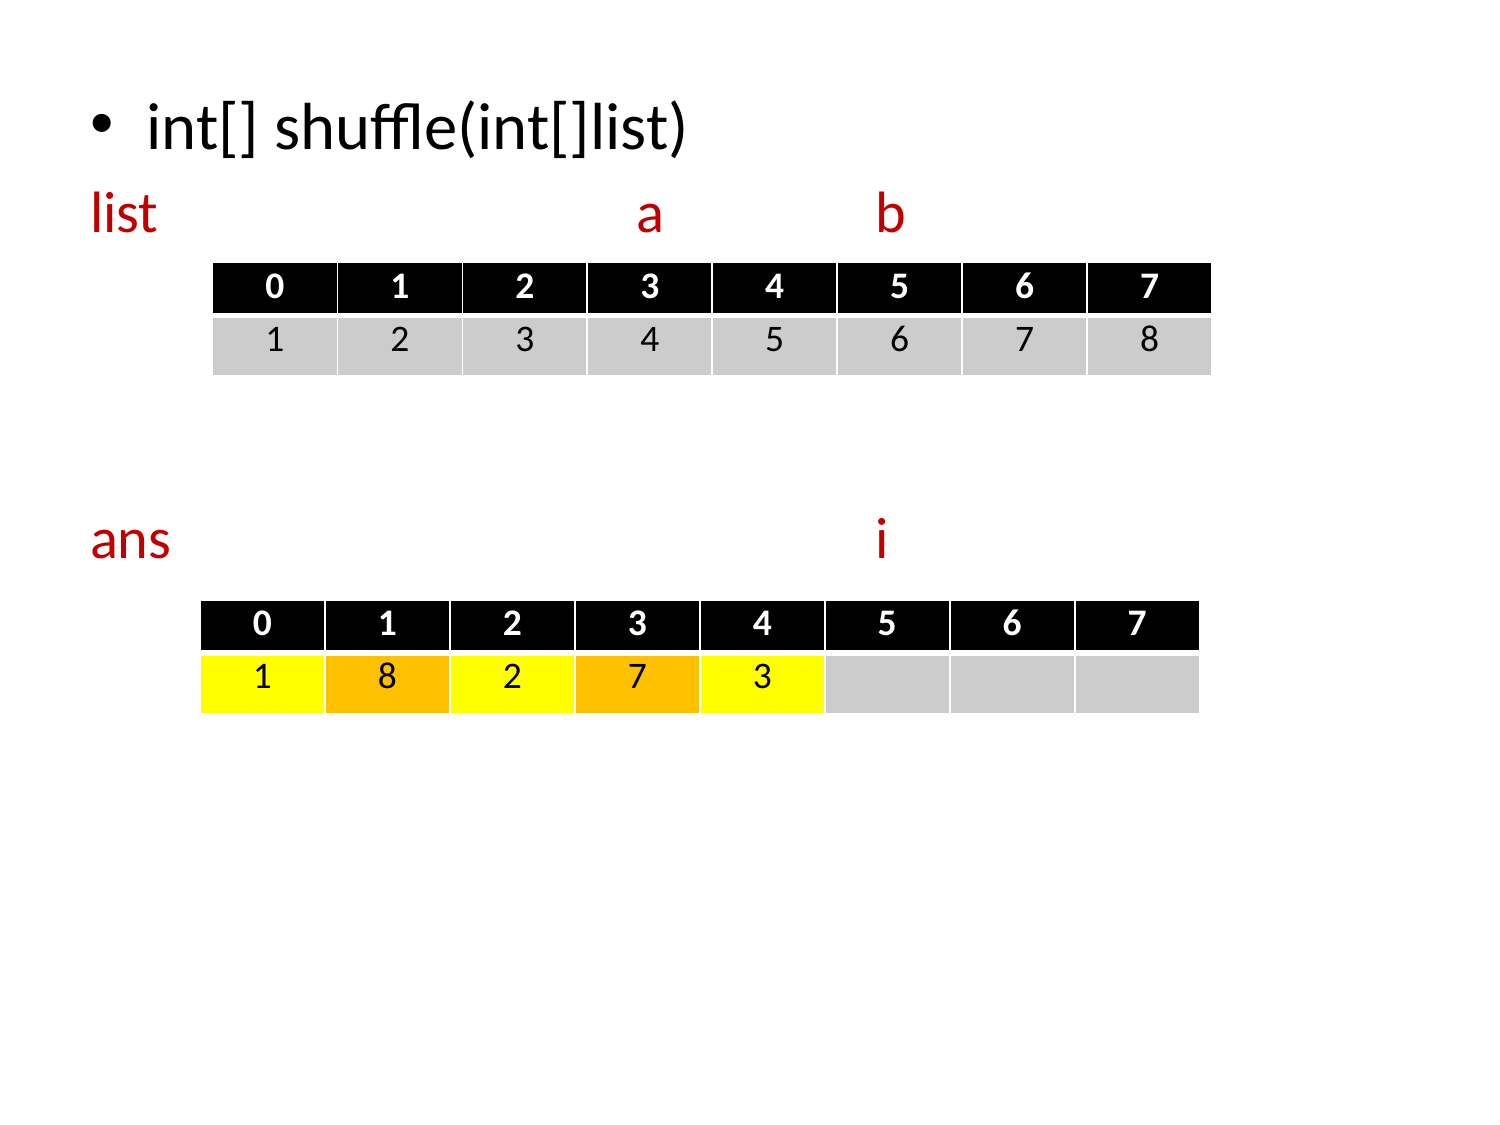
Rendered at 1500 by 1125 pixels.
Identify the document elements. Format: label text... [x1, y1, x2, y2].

table_cell [951, 656, 1074, 713]
table_cell 6 [838, 318, 961, 375]
table_cell [1076, 656, 1199, 713]
table_cell 7 [576, 656, 699, 713]
table_header 2 [451, 601, 574, 650]
table_cell [826, 656, 949, 713]
table_header 0 [213, 263, 337, 313]
table_header 6 [951, 601, 1074, 650]
table_header 7 [1076, 601, 1199, 650]
table_cell 2 [451, 656, 574, 713]
table_header 2 [463, 263, 586, 313]
table_cell 1 [213, 318, 337, 375]
table_cell 3 [701, 656, 824, 713]
table_cell 3 [463, 318, 586, 375]
table_header 3 [588, 263, 711, 313]
table_header 1 [338, 263, 462, 313]
table_header 0 [201, 601, 324, 650]
table_header 1 [326, 601, 449, 650]
table_header 4 [713, 263, 836, 313]
table_header 6 [963, 263, 1086, 313]
list int[] shuffle(int[]list) list a b ans i [75, 75, 1438, 1005]
table_cell 8 [1088, 318, 1211, 375]
table_cell 5 [713, 318, 836, 375]
table_header 3 [576, 601, 699, 650]
table_cell 1 [201, 656, 324, 713]
table_cell 2 [338, 318, 462, 375]
table_header 4 [701, 601, 824, 650]
table_cell 4 [588, 318, 711, 375]
table_header 5 [826, 601, 949, 650]
table_header 5 [838, 263, 961, 313]
table_cell 7 [963, 318, 1086, 375]
table_header 7 [1088, 263, 1211, 313]
table_cell 8 [326, 656, 449, 713]
